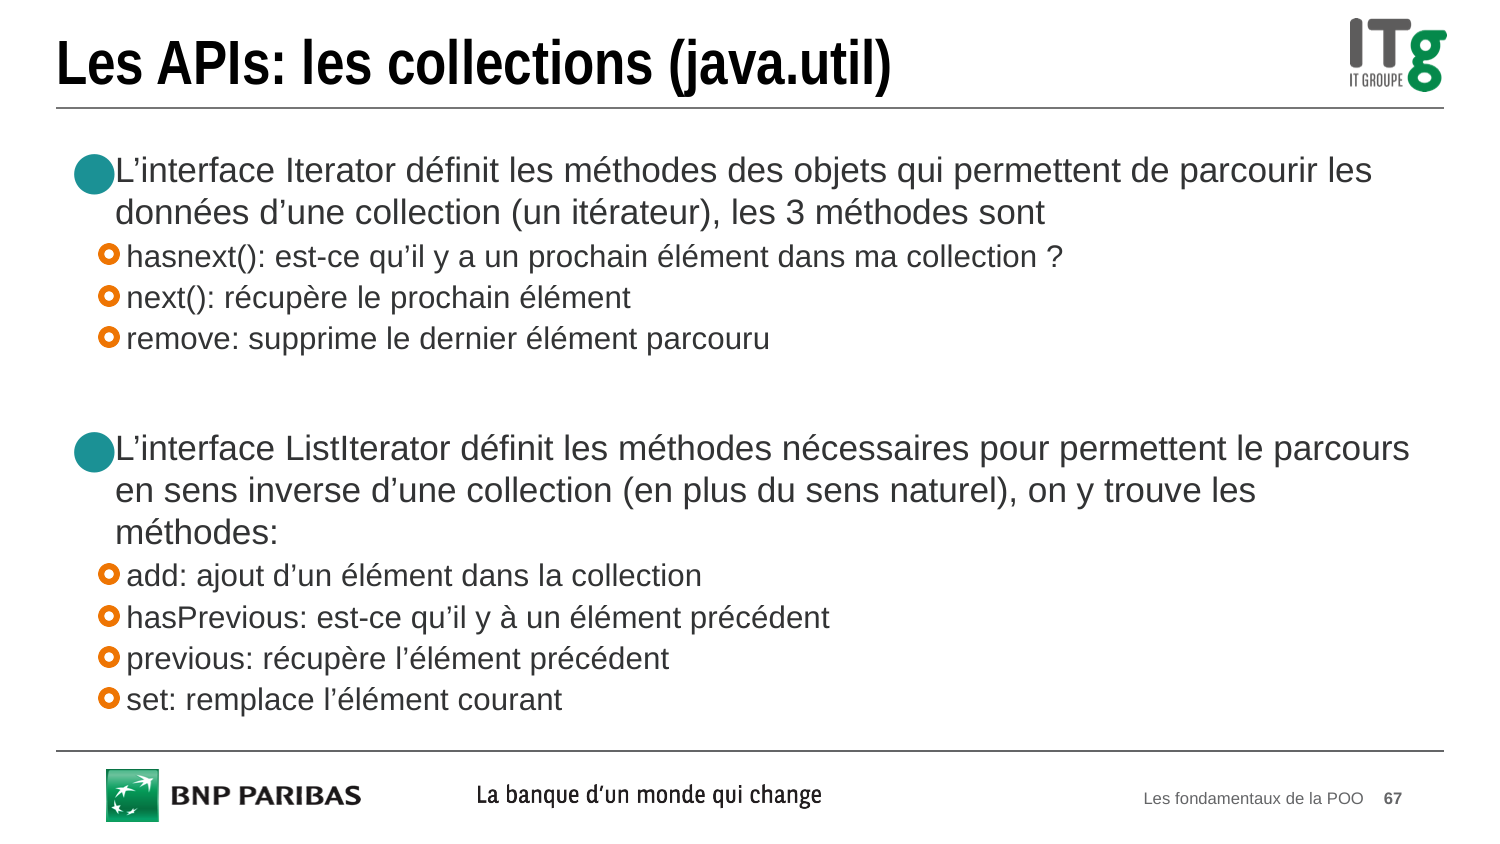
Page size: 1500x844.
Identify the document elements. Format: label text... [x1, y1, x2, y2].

picture [98, 285, 120, 307]
footer Les fondamentaux de la POO [1033, 786, 1365, 810]
picture [98, 646, 120, 668]
picture [98, 563, 120, 585]
slide_number 67 [1372, 786, 1403, 810]
picture [106, 769, 361, 822]
picture [98, 326, 120, 348]
picture [98, 605, 120, 627]
picture [98, 687, 120, 709]
picture [478, 784, 821, 809]
list L’interface Iterator définit les méthodes des objets qui permettent de parcourir les données d’une collection (un itérateur), les 3 méthodes sont hasnext(): est-ce qu’il y a un prochain élément dans ma collection ? next(): récupère le prochain élément remove: supprime le dernier élément parcouru L’interface ListIterator définit les méthodes nécessaires pour permettent le parcours en sens inverse d’une collection (en plus du sens naturel), on y trouve les méthodes: add: ajout d’un élément dans la collection hasPrevious: est-ce qu’il y à un élément précédent previous: récupère l’élément précédent set: remplace l’élément courant [56, 139, 1444, 729]
picture [98, 243, 120, 265]
title Les APIs: les collections (java.util) [56, 14, 1444, 106]
